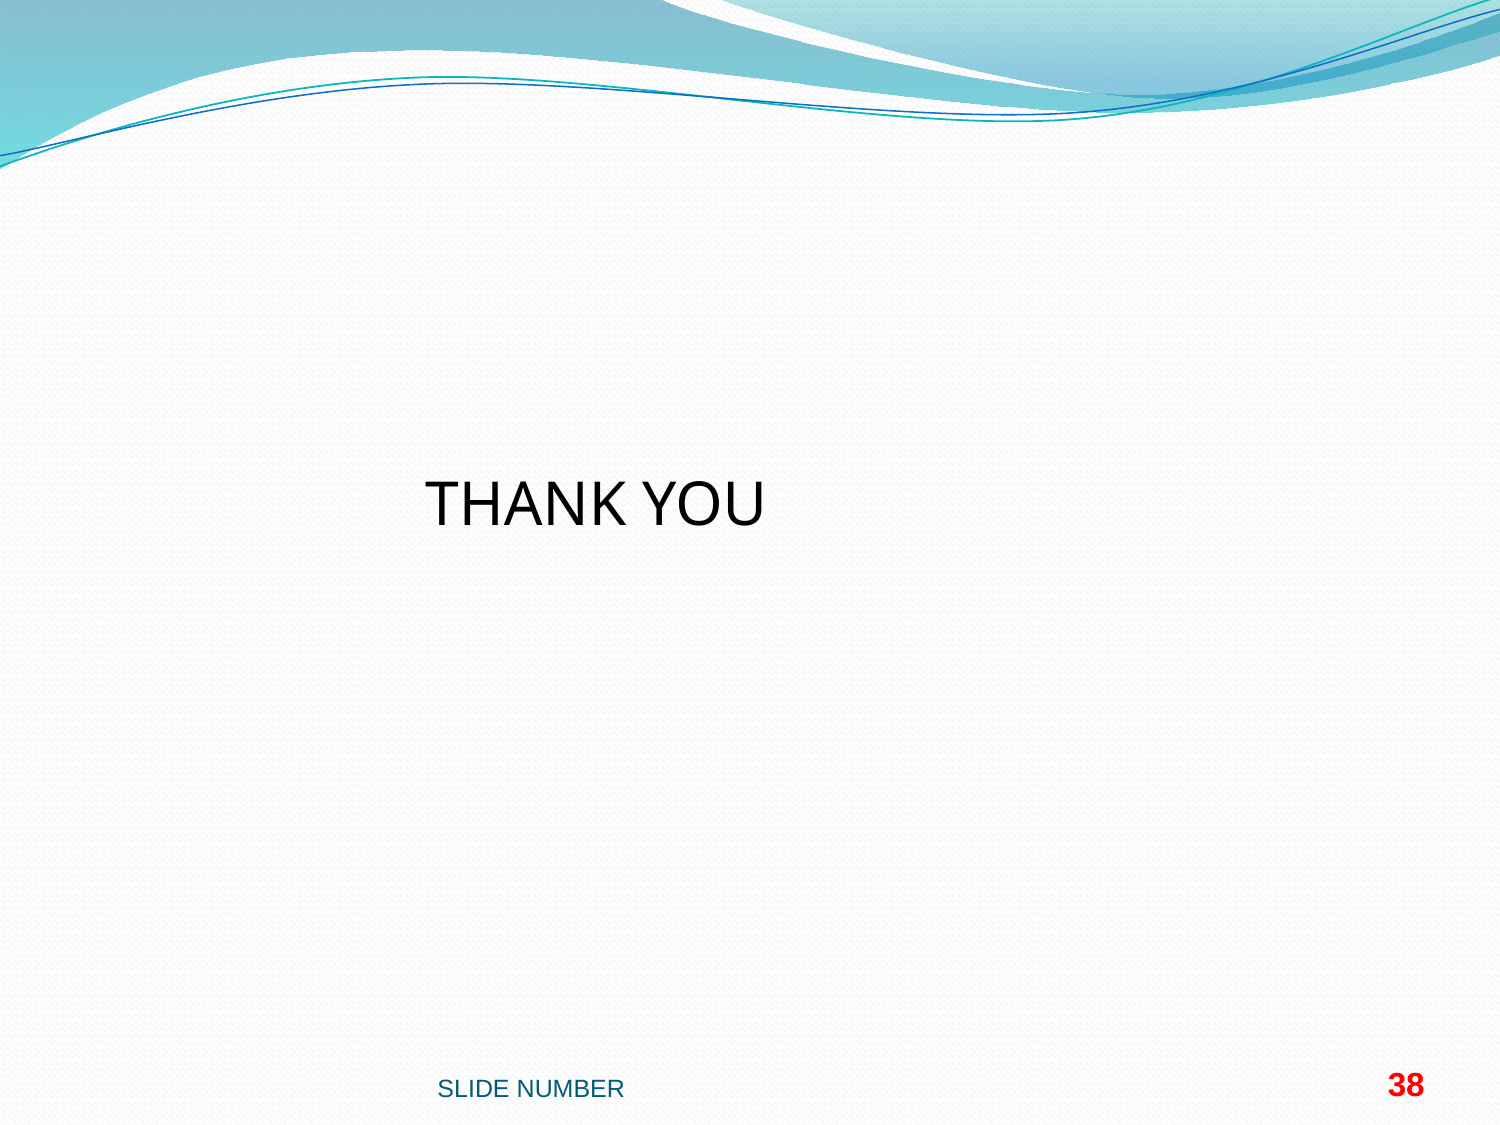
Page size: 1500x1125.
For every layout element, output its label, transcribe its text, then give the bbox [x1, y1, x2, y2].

footer SLIDE NUMBER [437, 1042, 988, 1103]
slide_number 38 [1299, 1042, 1425, 1103]
list THANK YOU [398, 457, 1231, 547]
